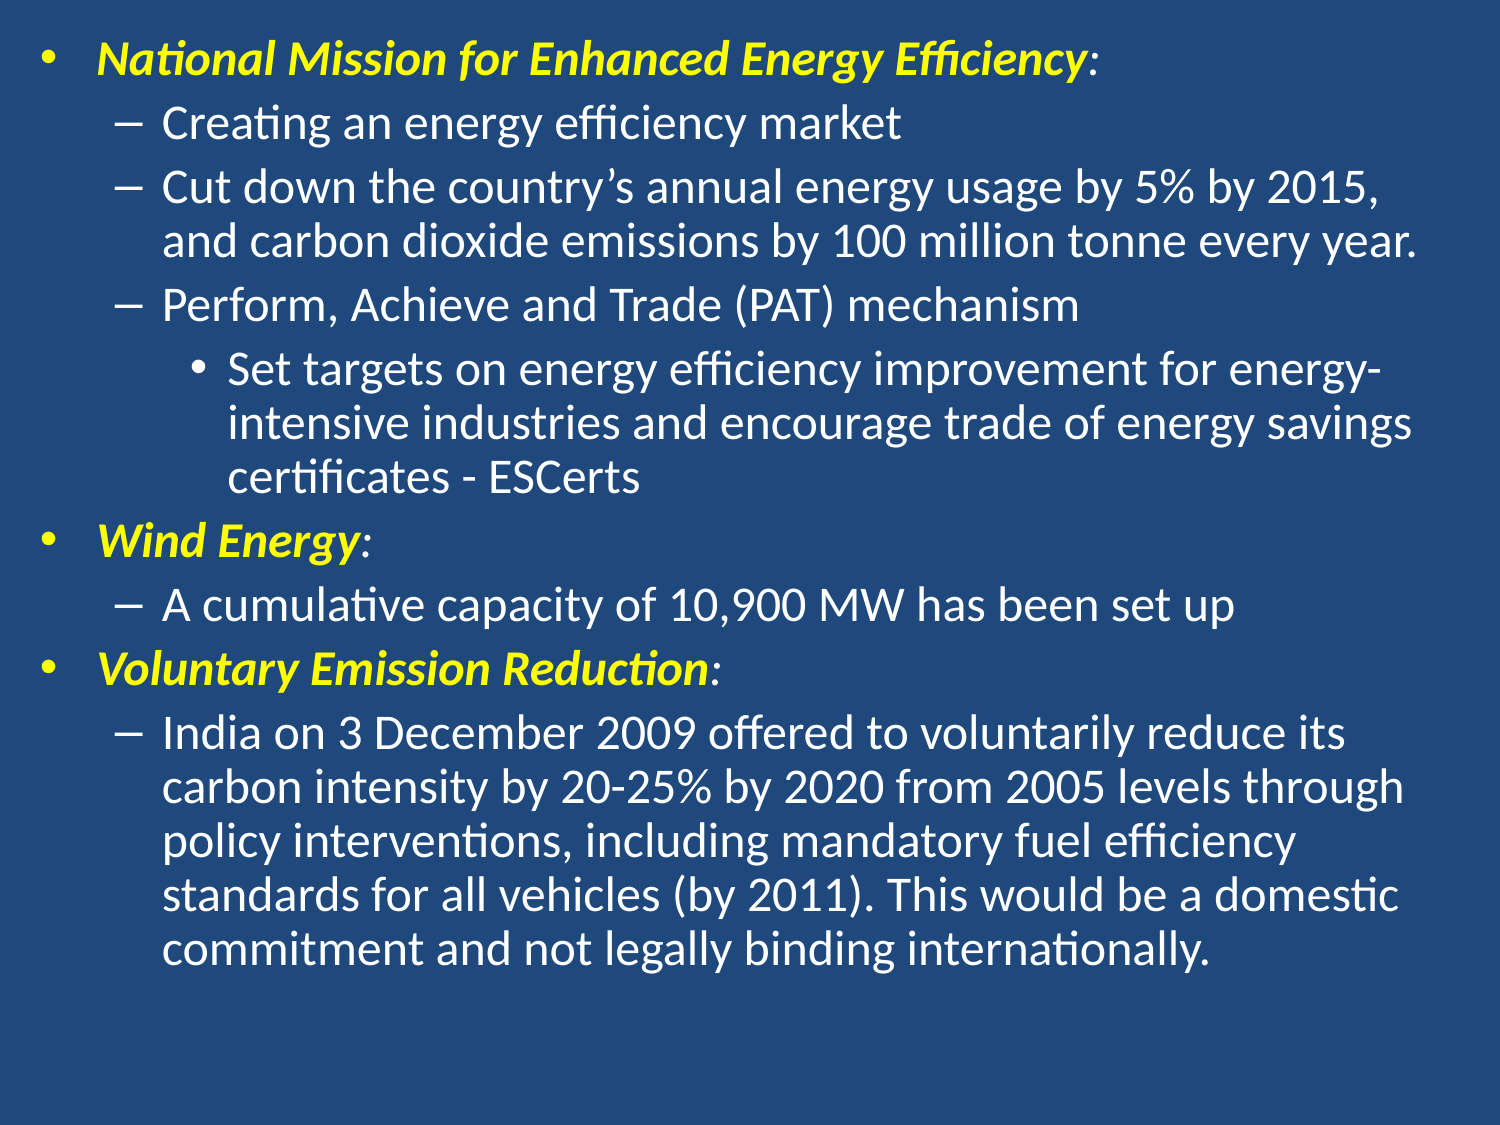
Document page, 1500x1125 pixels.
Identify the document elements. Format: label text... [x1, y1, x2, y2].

list National Mission for Enhanced Energy Efficiency: Creating an energy efficiency market Cut down the country’s annual energy usage by 5% by 2015, and carbon dioxide emissions by 100 million tonne every year. Perform, Achieve and Trade (PAT) mechanism Set targets on energy efficiency improvement for energy-intensive industries and encourage trade of energy savings certificates - ESCerts Wind Energy: A cumulative capacity of 10,900 MW has been set up Voluntary Emission Reduction: India on 3 December 2009 offered to voluntarily reduce its carbon intensity by 20-25% by 2020 from 2005 levels through policy interventions, including mandatory fuel efficiency standards for all vehicles (by 2011). This would be a domestic commitment and not legally binding internationally. [24, 24, 1463, 1088]
